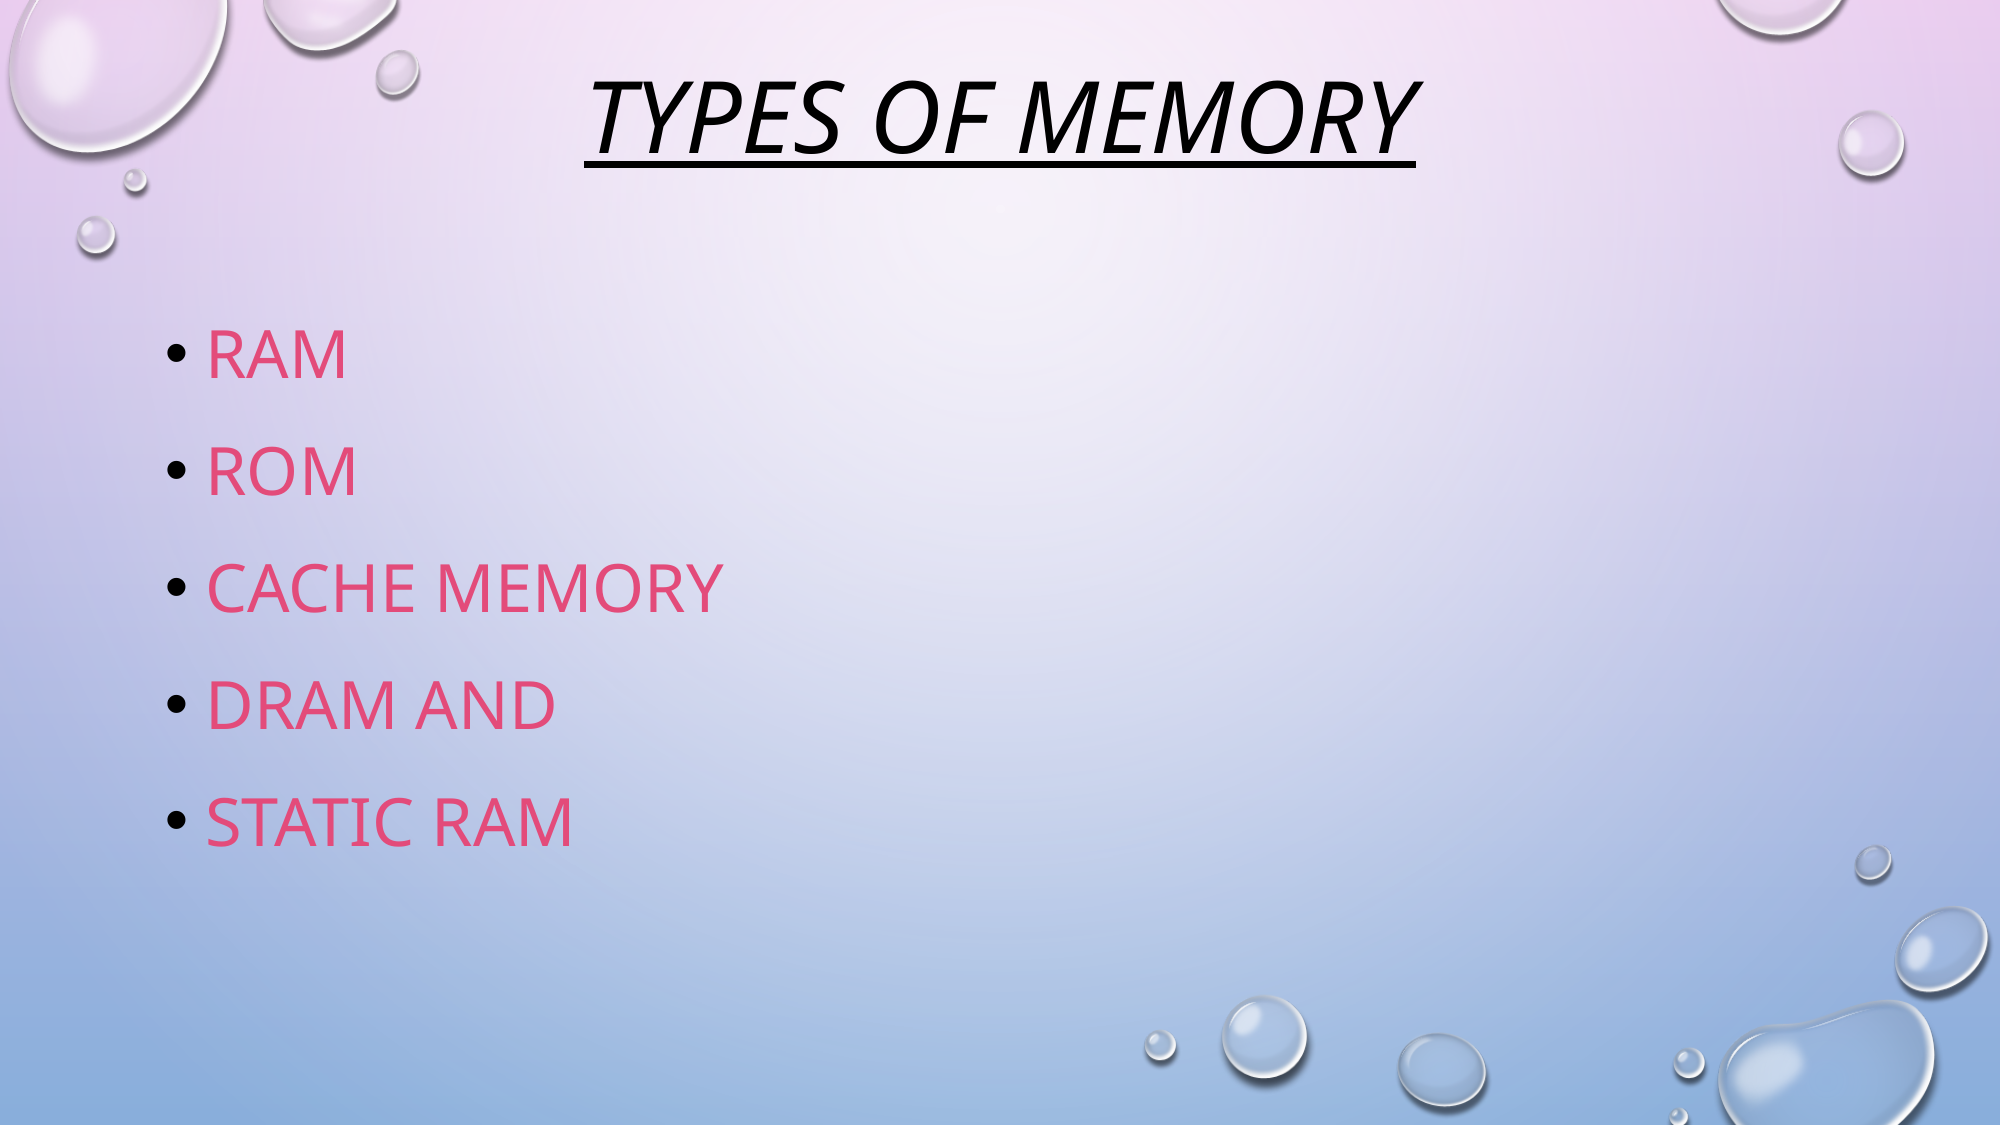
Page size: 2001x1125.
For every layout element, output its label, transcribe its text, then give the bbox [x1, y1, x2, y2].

list Ram Rom Cache memory Dram and Static ram [149, 288, 776, 874]
title Types of memory [149, 23, 1851, 220]
picture [0, 0, 2000, 1125]
